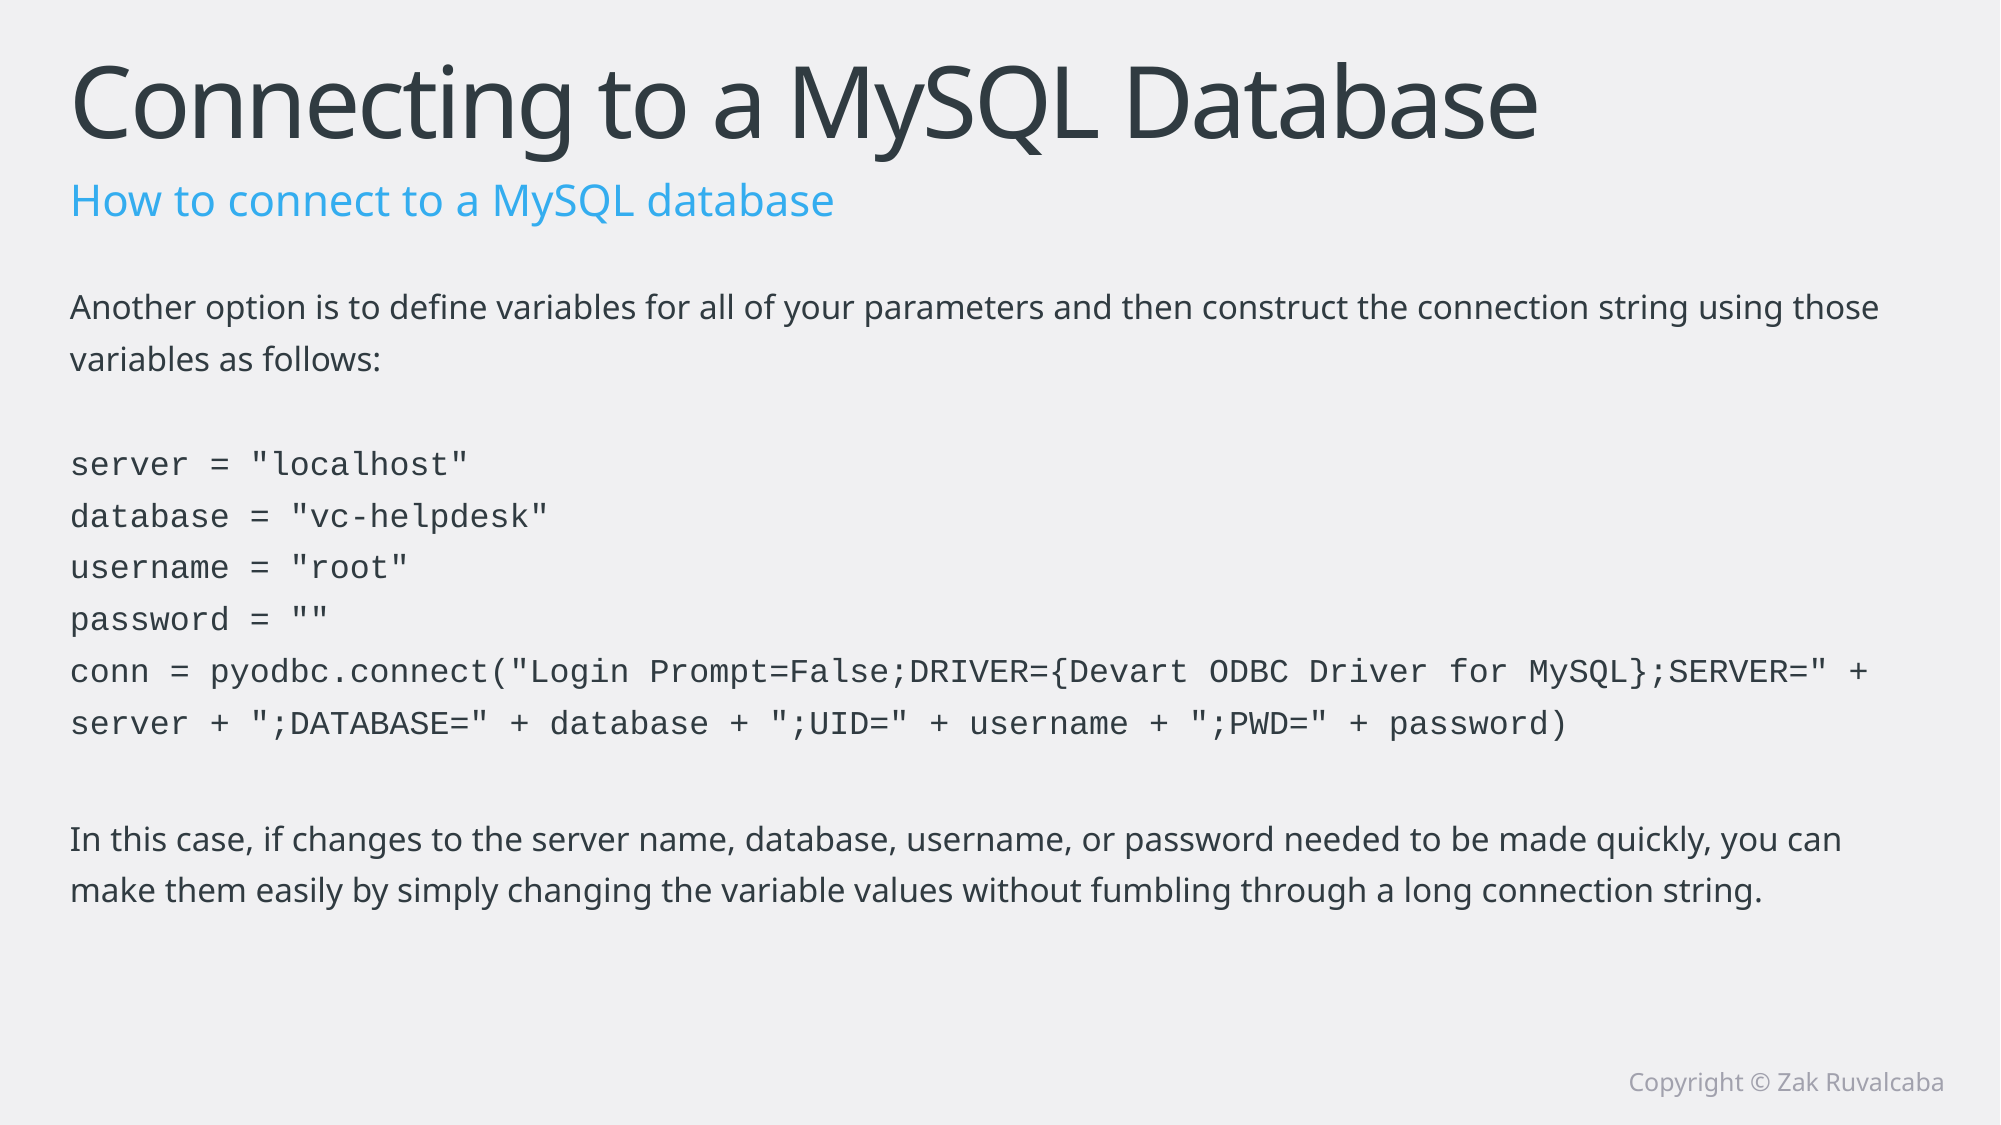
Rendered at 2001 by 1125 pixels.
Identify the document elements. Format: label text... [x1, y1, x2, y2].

list Another option is to define variables for all of your parameters and then construct the connection string using those variables as follows: server = "localhost" database = "vc-helpdesk" username = "root" password = "" conn = pyodbc.connect("Login Prompt=False;DRIVER={Devart ODBC Driver for MySQL};SERVER=" + server + ";DATABASE=" + database + ";UID=" + username + ";PWD=" + password) In this case, if changes to the server name, database, username, or password needed to be made quickly, you can make them easily by simply changing the variable values without fumbling through a long connection string. [55, 267, 1944, 1035]
list How to connect to a MySQL database [55, 149, 1820, 209]
title Connecting to a MySQL Database [55, 30, 1819, 149]
